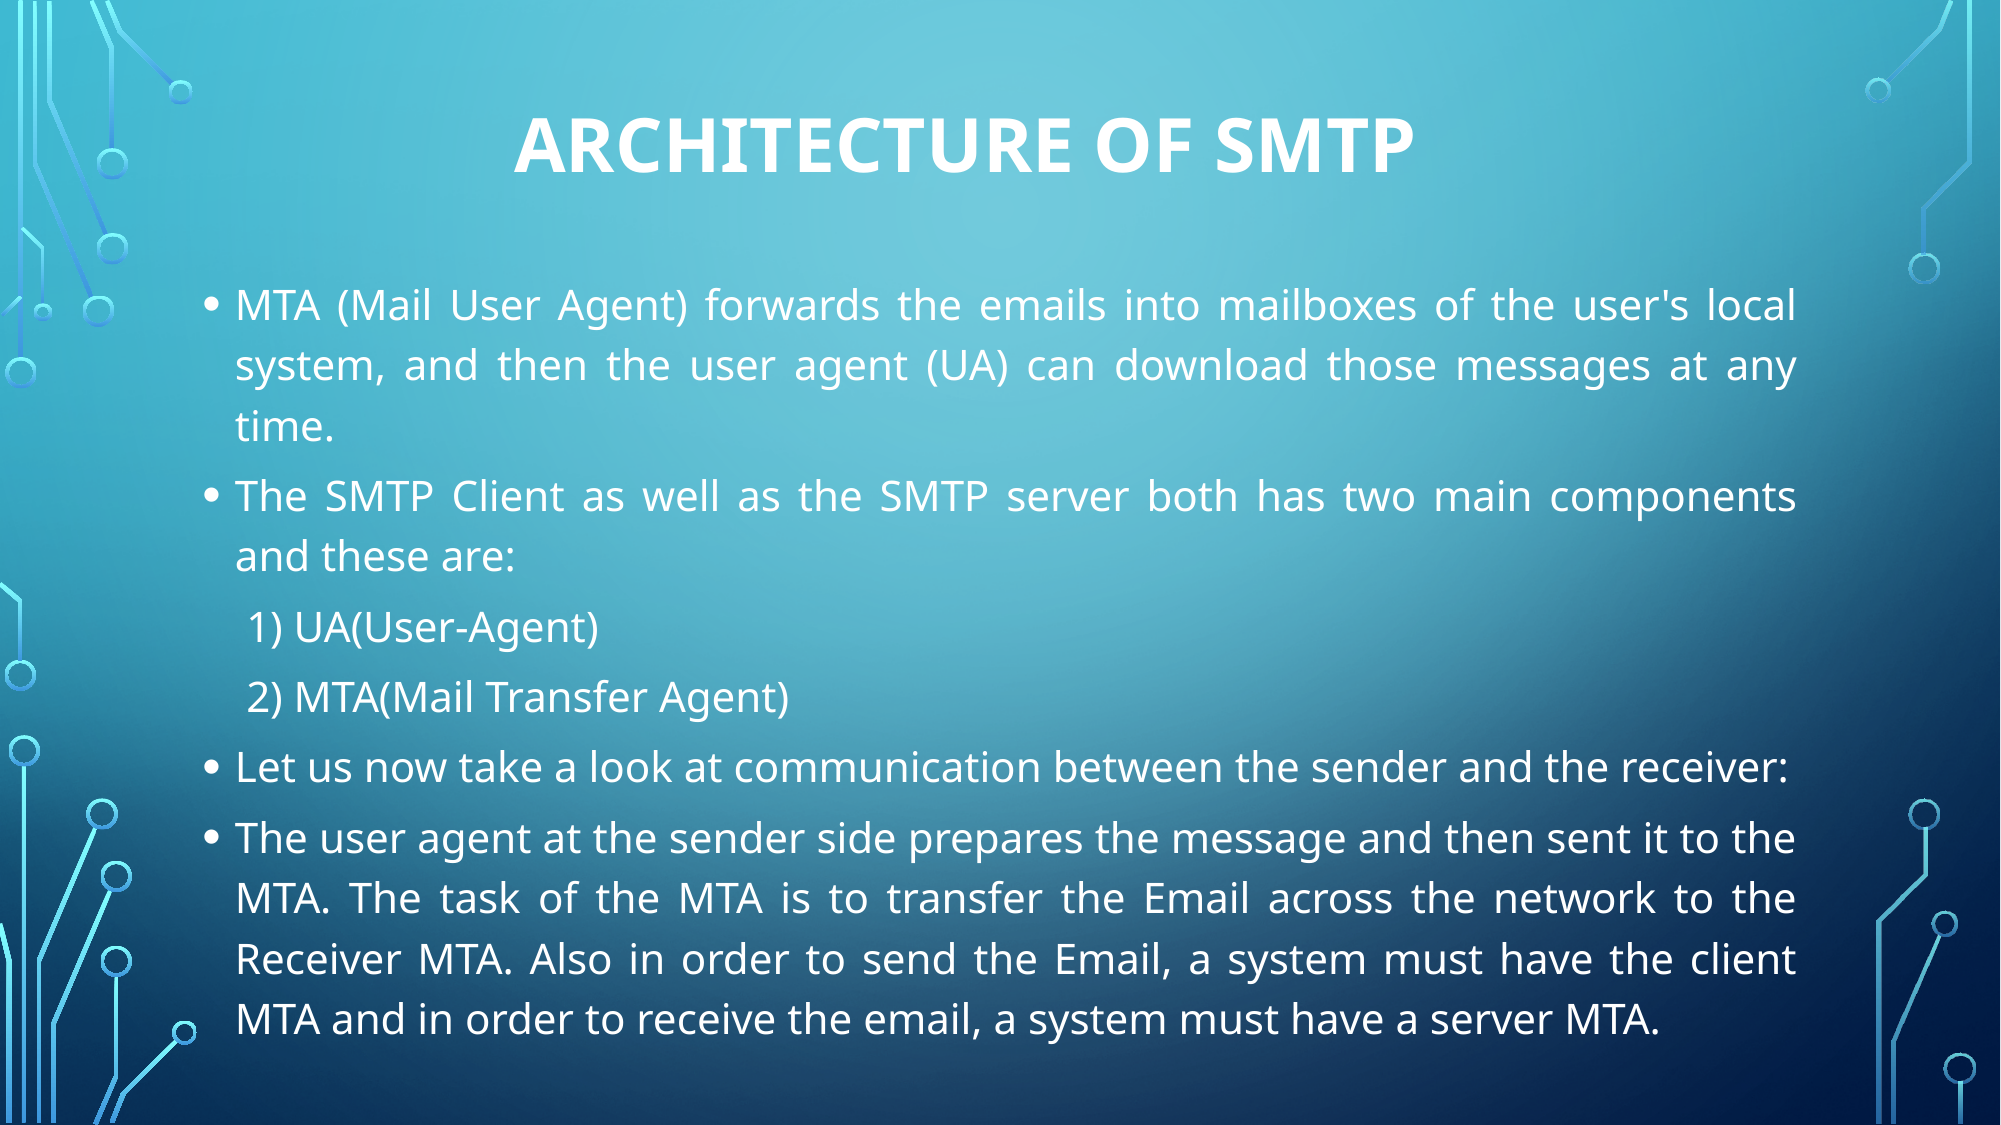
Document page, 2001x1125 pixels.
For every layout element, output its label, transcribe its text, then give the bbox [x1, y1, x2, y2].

list MTA (Mail User Agent) forwards the emails into mailboxes of the user's local system, and then the user agent (UA) can download those messages at any time. The SMTP Client as well as the SMTP server both has two main components and these are: 1) UA(User-Agent) 2) MTA(Mail Transfer Agent) Let us now take a look at communication between the sender and the receiver: The user agent at the sender side prepares the message and then sent it to the MTA. The task of the MTA is to transfer the Email across the network to the Receiver MTA. Also in order to send the Email, a system must have the client MTA and in order to receive the email, a system must have a server MTA. [187, 260, 1813, 1094]
title Architecture of SMTP [187, 36, 1813, 260]
